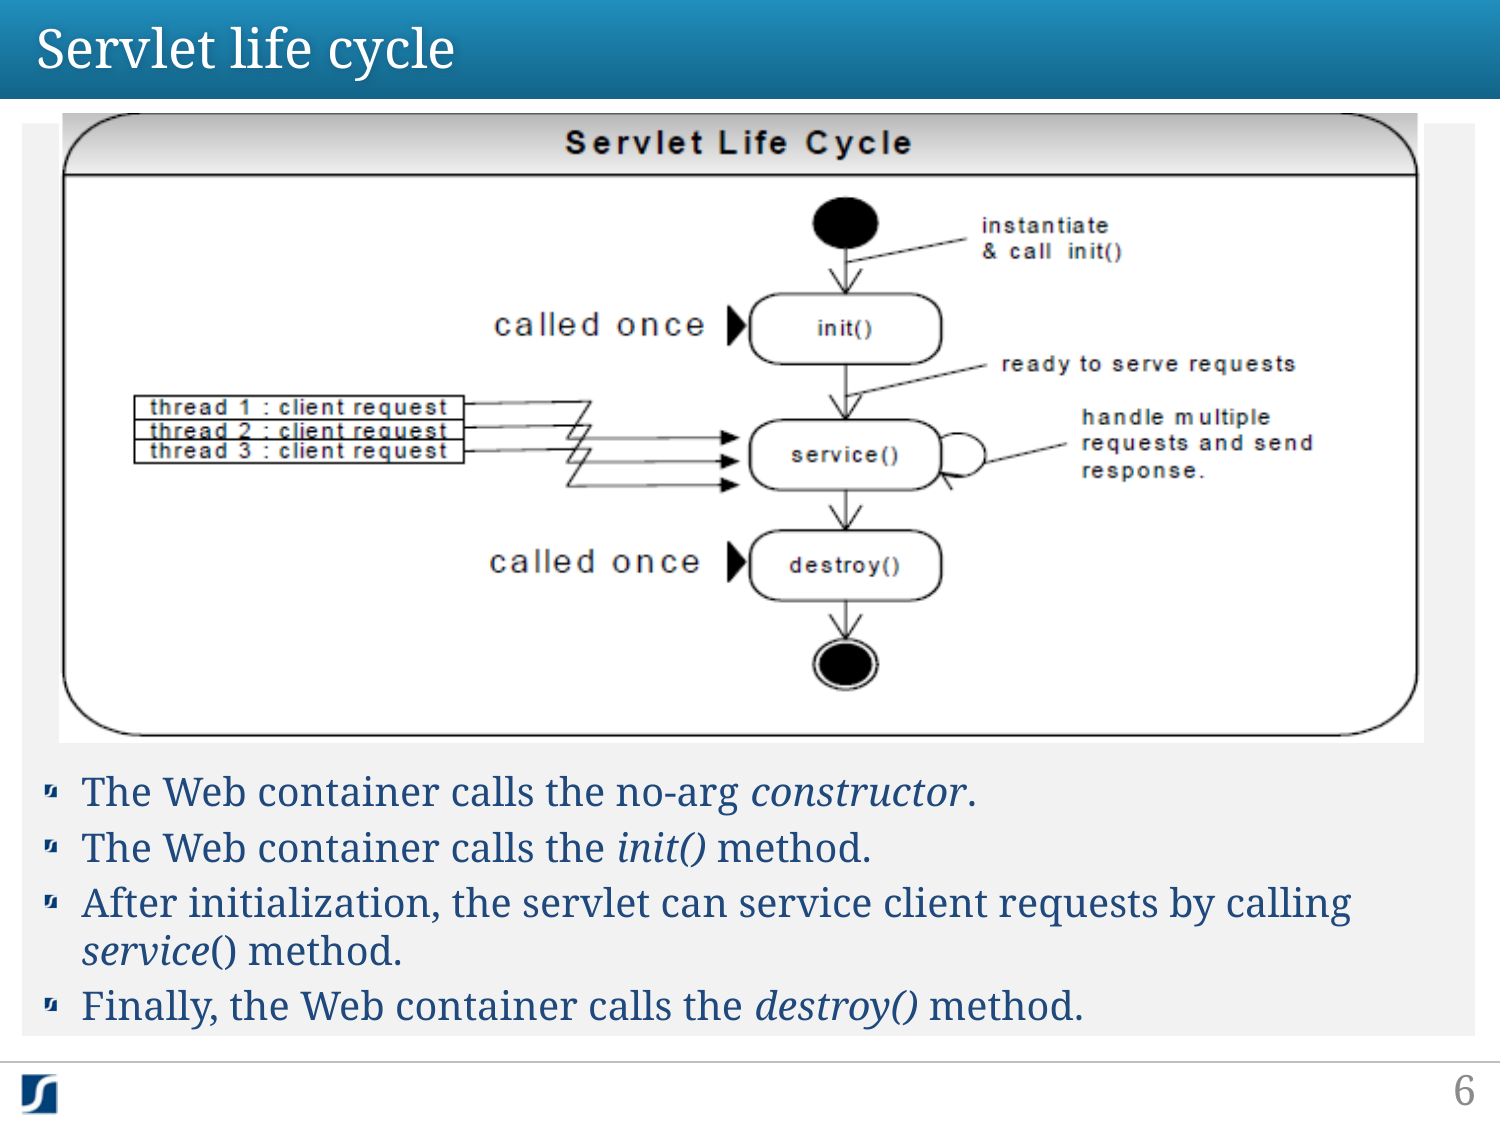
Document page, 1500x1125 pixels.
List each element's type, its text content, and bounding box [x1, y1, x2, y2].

title Servlet life cycle [21, 0, 1475, 95]
picture [36, 989, 67, 1020]
picture [36, 886, 67, 917]
picture [59, 113, 1424, 743]
slide_number 6 [1141, 1062, 1492, 1122]
picture [21, 1074, 58, 1115]
picture [36, 776, 67, 806]
list The Web container calls the no-arg constructor. The Web container calls the init() method. After initialization, the servlet can service client requests by calling service() method. Finally, the Web container calls the destroy() method. [21, 123, 1475, 1036]
picture [36, 831, 67, 861]
